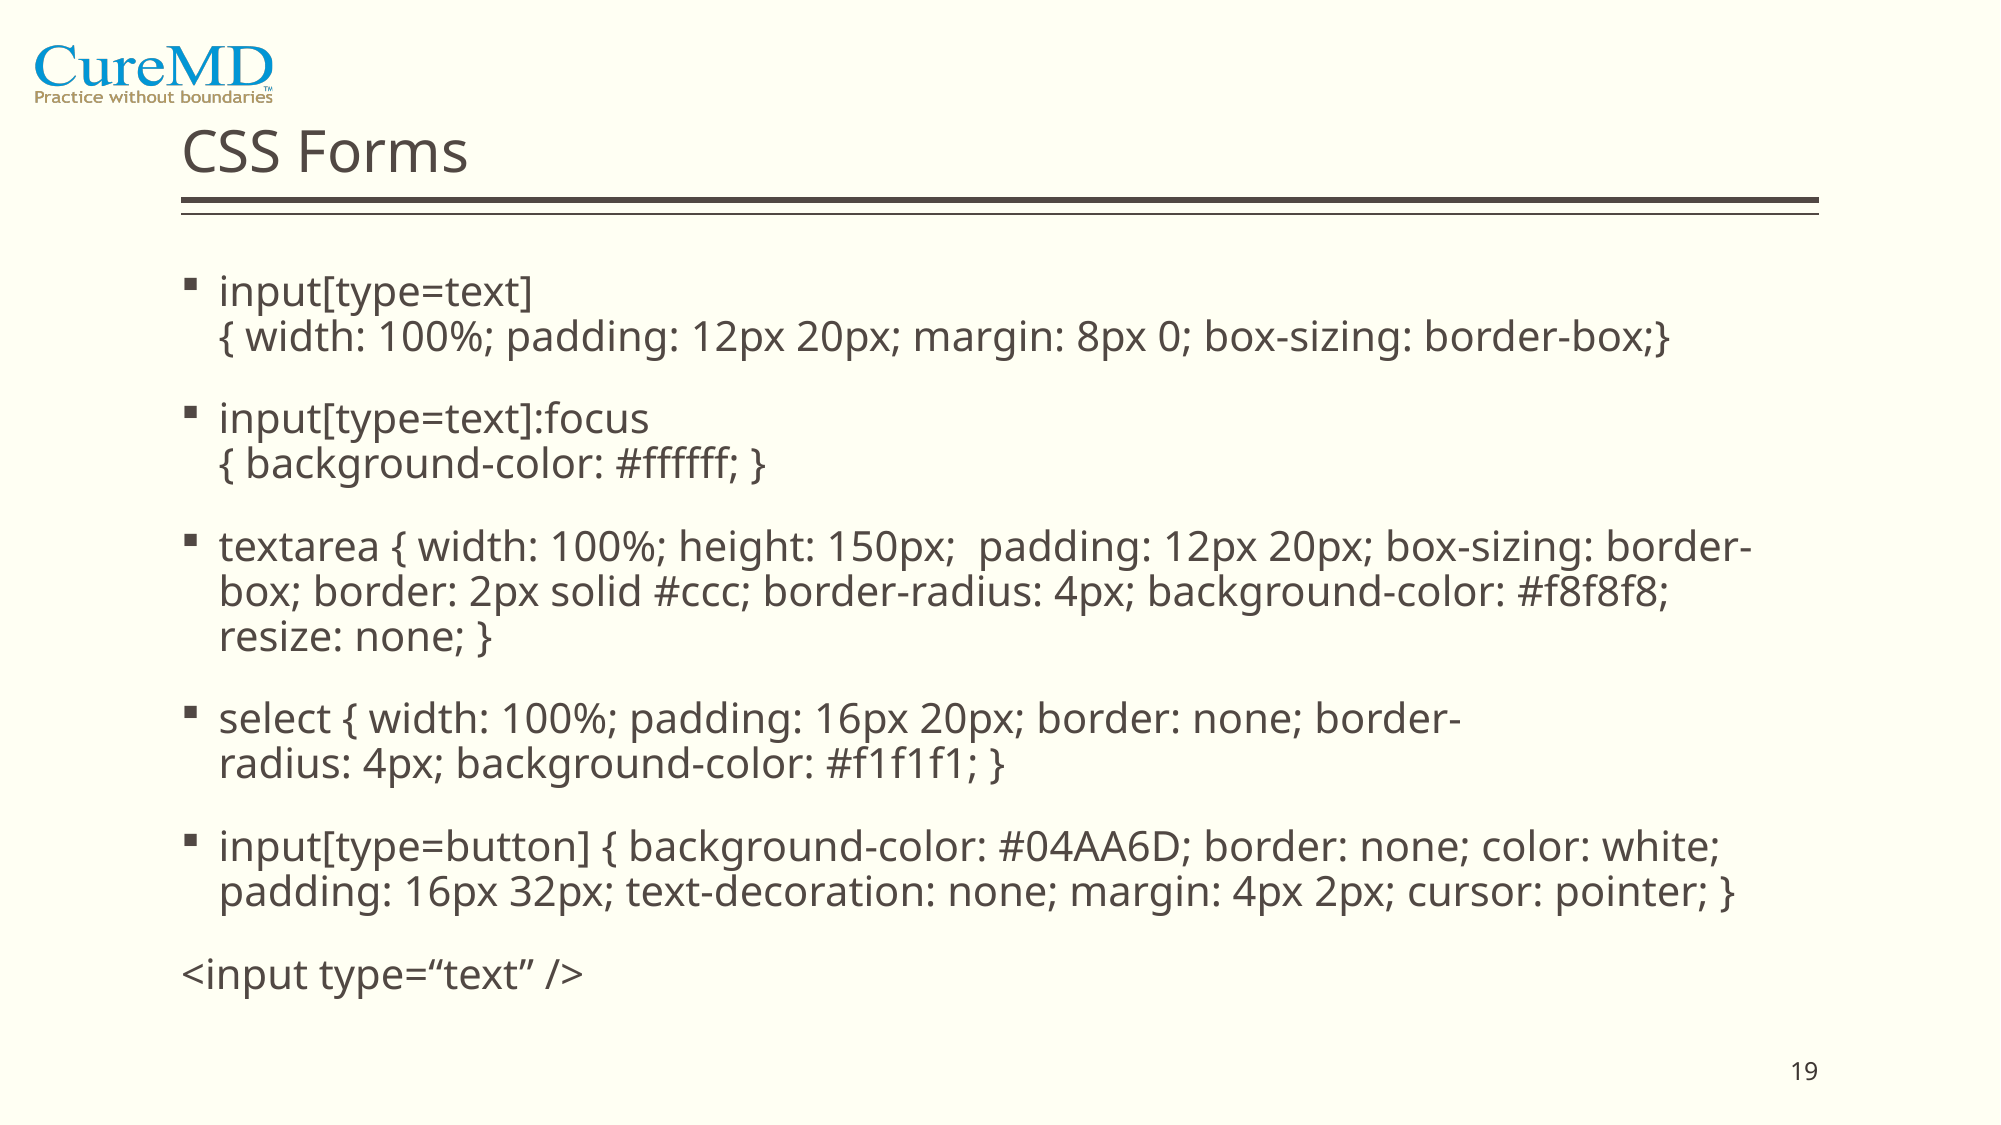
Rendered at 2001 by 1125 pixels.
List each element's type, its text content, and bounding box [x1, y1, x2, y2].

list input[type=text] { width: 100%; padding: 12px 20px; margin: 8px 0; box-sizing: border-box;} input[type=text]:focus { background-color: #ffffff; } textarea { width: 100%; height: 150px; padding: 12px 20px; box-sizing: border-box; border: 2px solid #ccc; border-radius: 4px; background-color: #f8f8f8; resize: none; } select { width: 100%; padding: 16px 20px; border: none; border-radius: 4px; background-color: #f1f1f1; } input[type=button] { background-color: #04AA6D; border: none; color: white; padding: 16px 32px; text-decoration: none; margin: 4px 2px; cursor: pointer; } <input type=“text” /> [181, 262, 1819, 1013]
slide_number 19 [1518, 1042, 1819, 1103]
picture [35, 45, 181, 103]
picture [35, 45, 51, 60]
title CSS Forms [181, 12, 1819, 193]
